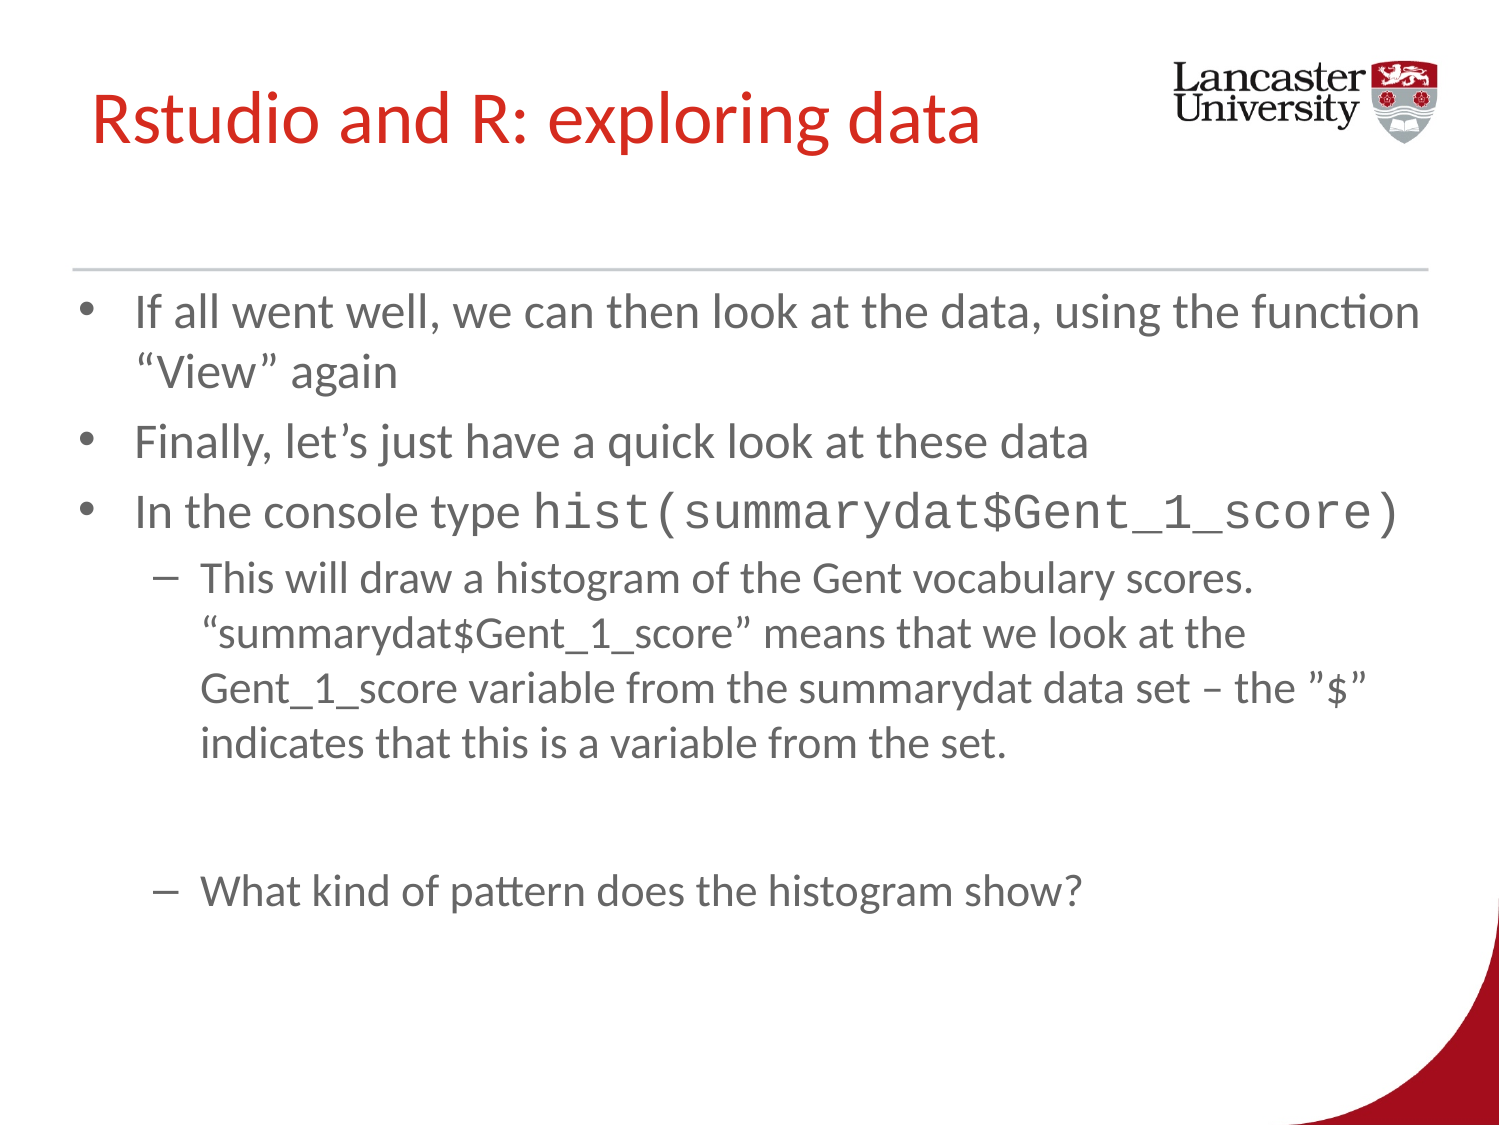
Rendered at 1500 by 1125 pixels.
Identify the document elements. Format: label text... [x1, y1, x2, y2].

list If all went well, we can then look at the data, using the function “View” again Finally, let’s just have a quick look at these data In the console type hist(summarydat$Gent_1_score) This will draw a histogram of the Gent vocabulary scores. “summarydat$Gent_1_score” means that we look at the Gent_1_score variable from the summarydat data set – the ”$” indicates that this is a variable from the set. What kind of pattern does the histogram show? [63, 271, 1463, 997]
title Rstudio and R: exploring data [76, 78, 1176, 268]
picture [0, 0, 1499, 1125]
